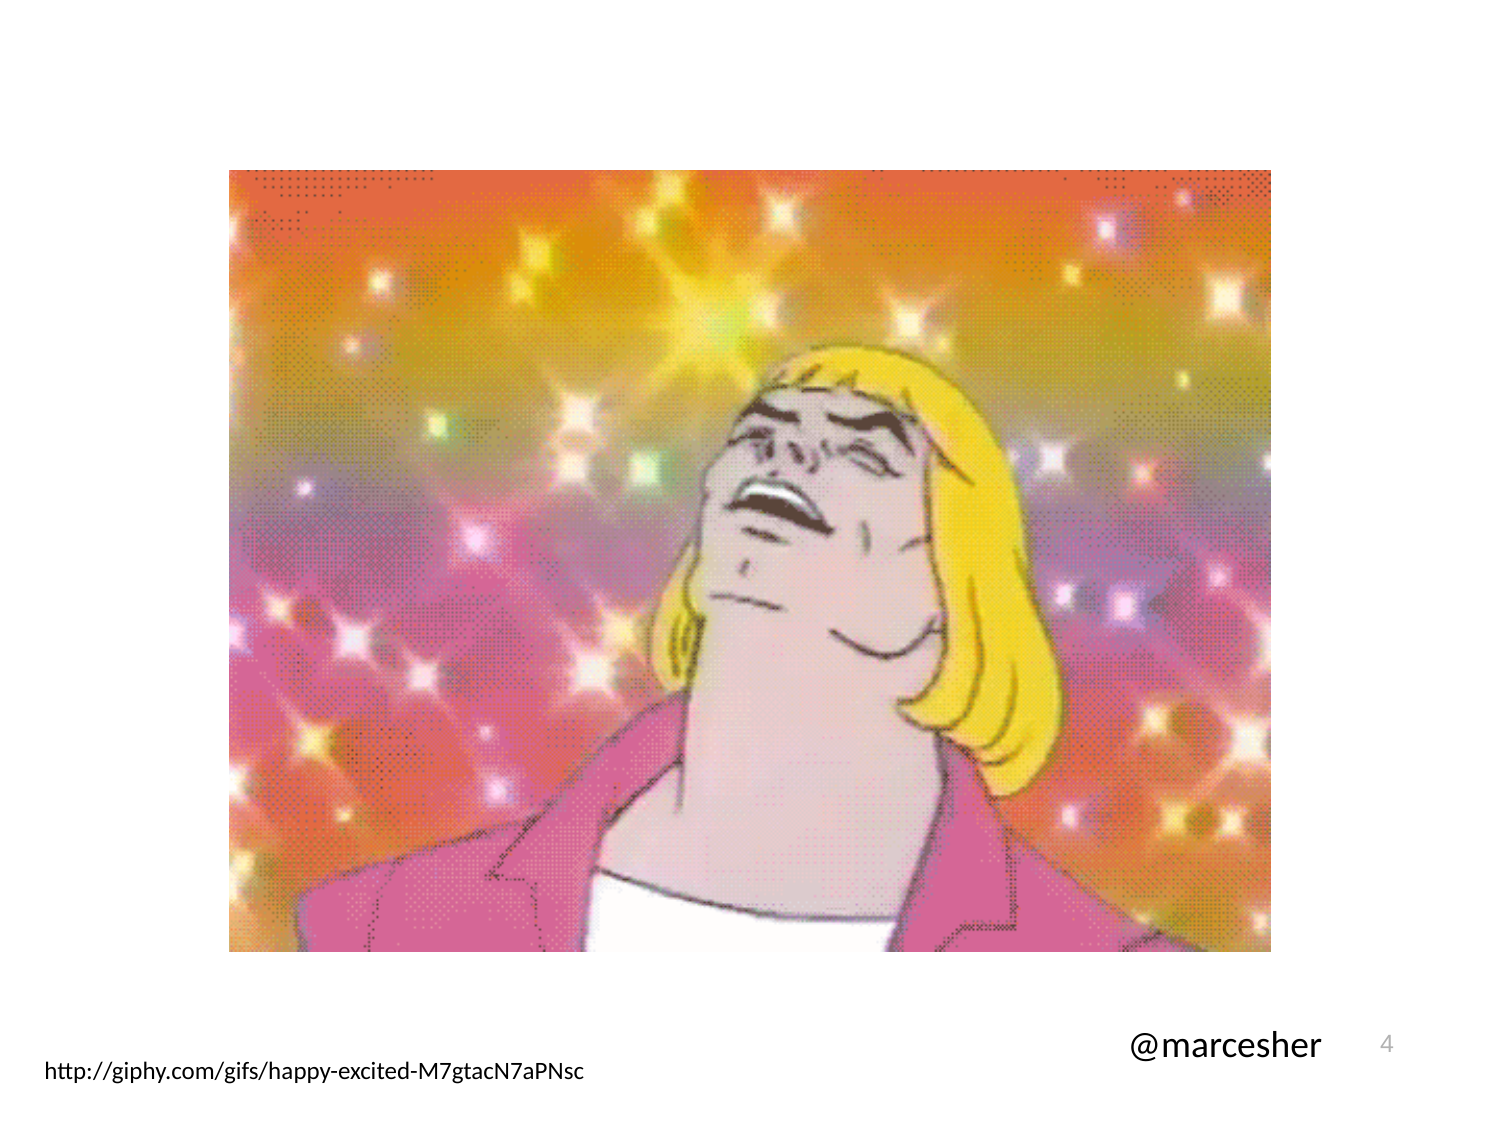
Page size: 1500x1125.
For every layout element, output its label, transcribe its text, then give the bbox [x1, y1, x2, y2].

text_box http://giphy.com/gifs/happy-excited-M7gtacN7aPNsc [29, 1047, 601, 1092]
picture [228, 170, 1272, 953]
footer 4 [934, 1012, 1410, 1073]
